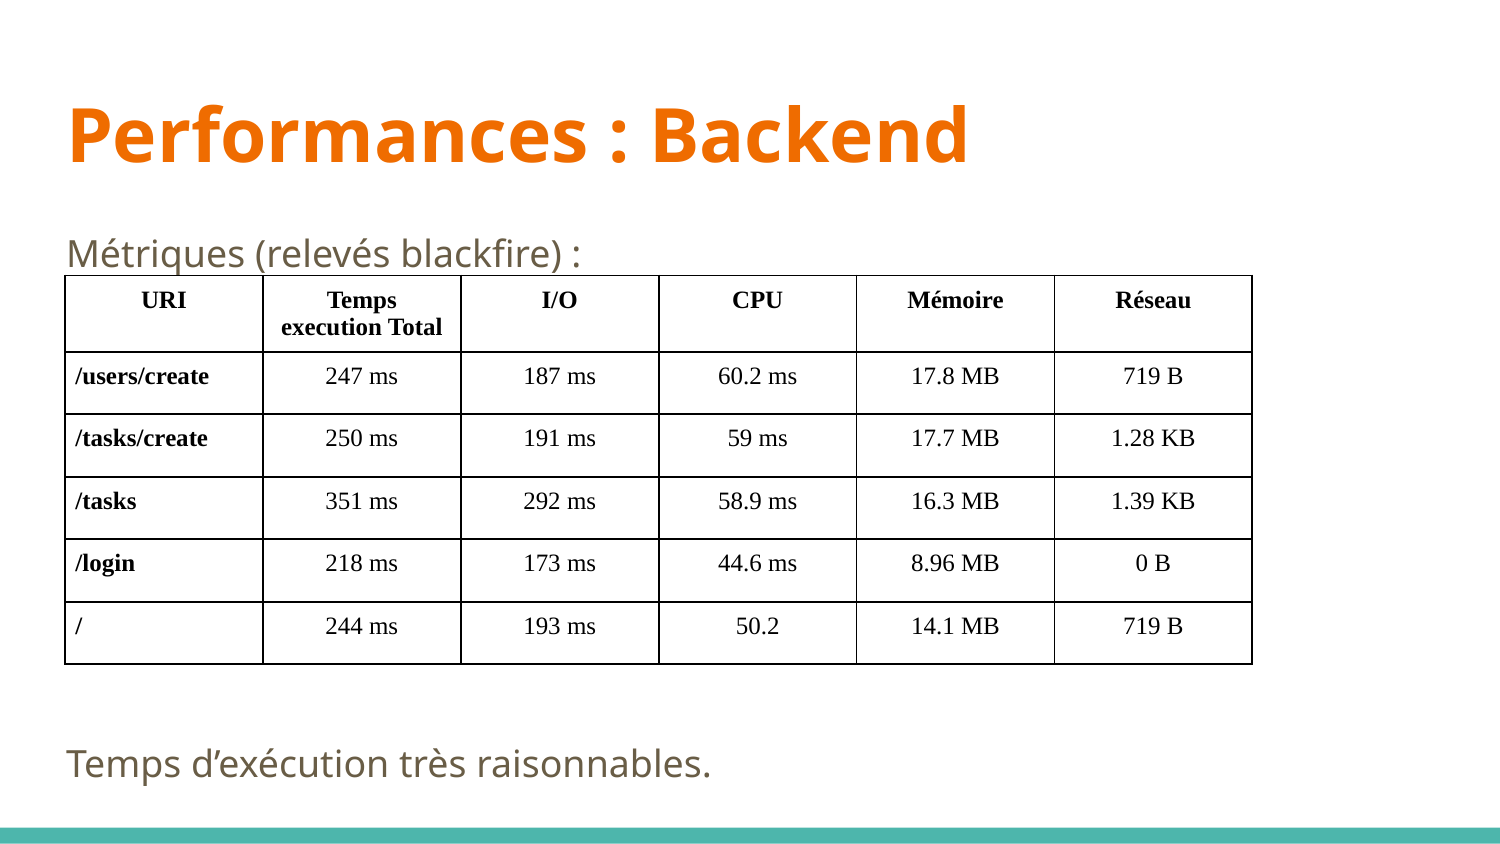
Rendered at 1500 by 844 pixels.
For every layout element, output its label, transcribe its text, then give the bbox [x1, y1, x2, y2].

table_header Réseau [1055, 276, 1251, 351]
table_cell 8.96 MB [857, 540, 1054, 601]
table_cell 187 ms [462, 353, 658, 413]
table_cell 193 ms [462, 603, 658, 663]
table_cell 719 B [1055, 603, 1251, 663]
table_cell 247 ms [264, 353, 460, 413]
table_cell 191 ms [462, 415, 658, 476]
table_header Mémoire [857, 276, 1054, 351]
table_cell 250 ms [264, 415, 460, 476]
table_cell 1.39 KB [1055, 478, 1251, 538]
table_cell /login [66, 540, 262, 601]
table_cell /tasks/create [66, 415, 262, 476]
table_cell 1.28 KB [1055, 415, 1251, 476]
table_cell /tasks [66, 478, 262, 538]
table_cell 0 B [1055, 540, 1251, 601]
table_cell 44.6 ms [660, 540, 856, 601]
table_cell 14.1 MB [857, 603, 1054, 663]
title Performances : Backend [51, 72, 1449, 189]
table_cell 50.2 [660, 603, 856, 663]
table_cell 351 ms [264, 478, 460, 538]
table_cell /users/create [66, 353, 262, 413]
table_cell 16.3 MB [857, 478, 1054, 538]
table_cell 60.2 ms [660, 353, 856, 413]
table_header Temps execution Total [264, 276, 460, 351]
list Métriques (relevés blackfire) : Temps d’exécution très raisonnables. [51, 207, 1449, 784]
table_cell 58.9 ms [660, 478, 856, 538]
table_header I/O [462, 276, 658, 351]
table_cell 719 B [1055, 353, 1251, 413]
table_header CPU [660, 276, 856, 351]
table_cell 17.7 MB [857, 415, 1054, 476]
table_cell 218 ms [264, 540, 460, 601]
table_cell 292 ms [462, 478, 658, 538]
table_cell 59 ms [660, 415, 856, 476]
table_cell / [66, 603, 262, 663]
table_cell 173 ms [462, 540, 658, 601]
table_cell 244 ms [264, 603, 460, 663]
table_cell 17.8 MB [857, 353, 1054, 413]
table_header URI [66, 276, 262, 351]
